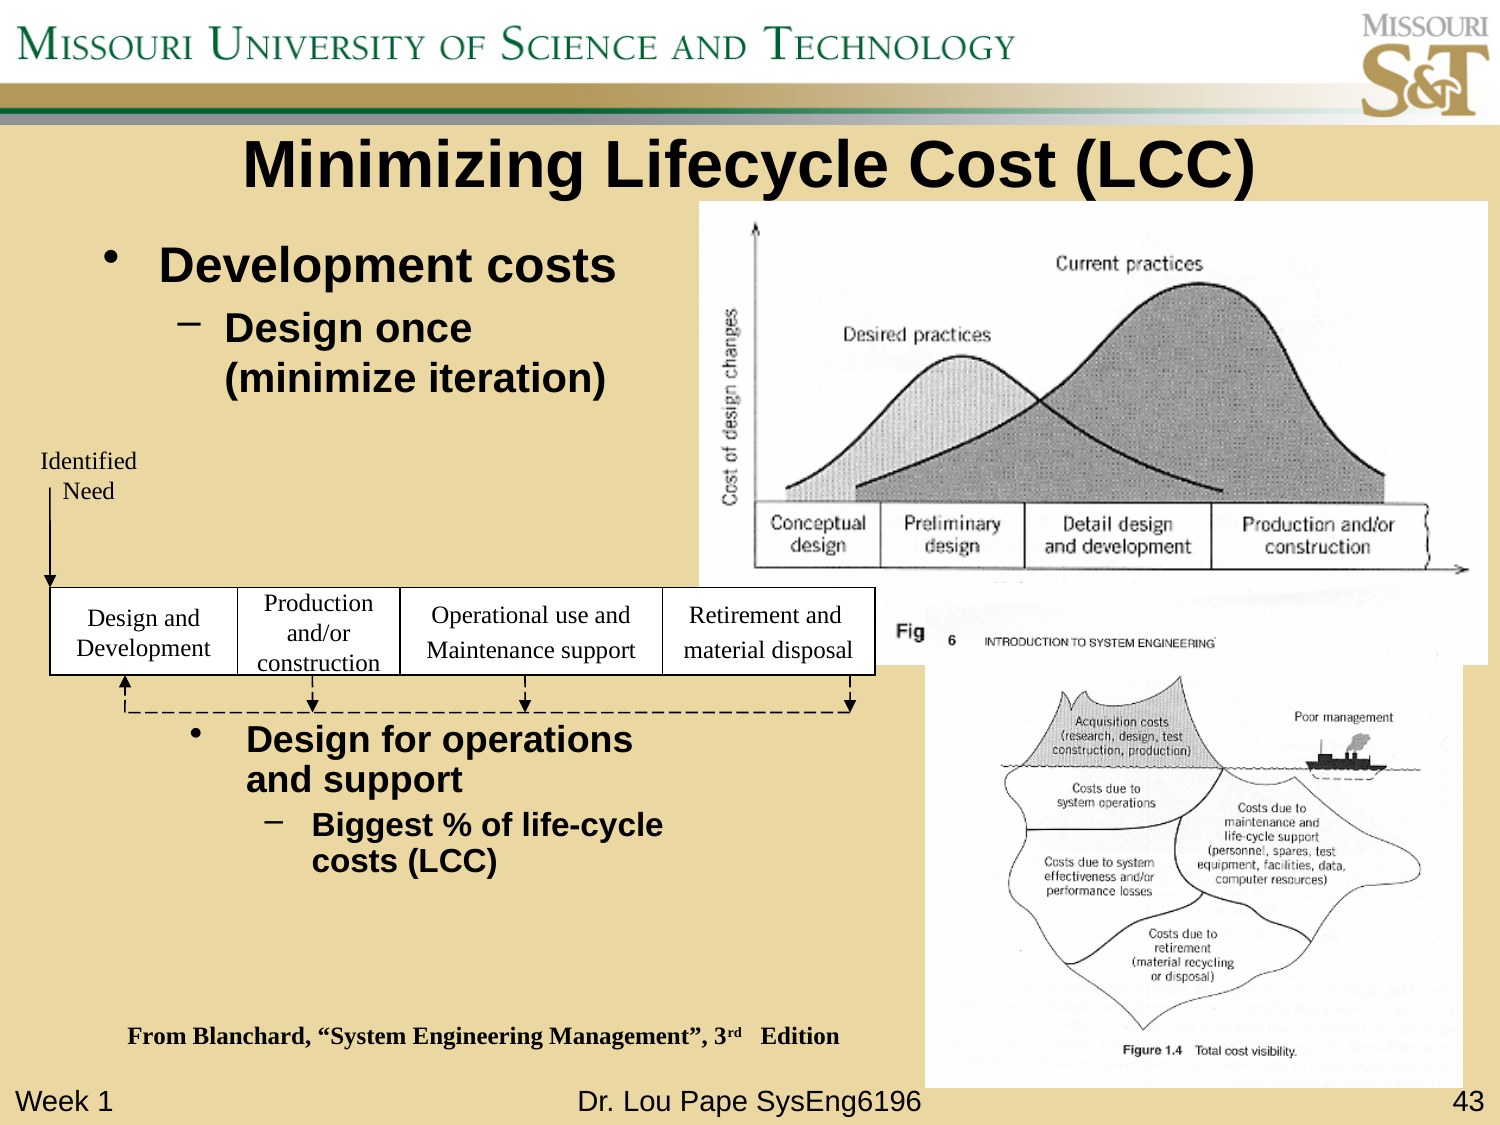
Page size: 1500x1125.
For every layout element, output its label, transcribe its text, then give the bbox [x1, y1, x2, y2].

text_box From Blanchard, “System Engineering Management”, 3rd Edition [112, 1012, 919, 1058]
picture [0, 0, 1500, 125]
list Development costs Design once (minimize iteration) [87, 722, 688, 1063]
slide_number Week 1 [0, 1074, 313, 1125]
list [925, 583, 1463, 1088]
list Development costs Design once (minimize iteration) [87, 224, 688, 435]
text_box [24, 437, 876, 713]
title Minimizing Lifecycle Cost (LCC) [112, 122, 1388, 201]
slide_number 43 [1187, 1074, 1500, 1125]
picture [699, 201, 1488, 665]
text_box Design for operations and support Biggest % of life-cycle costs (LCC) [174, 722, 700, 975]
footer Dr. Lou Pape SysEng6196 [512, 1074, 988, 1125]
